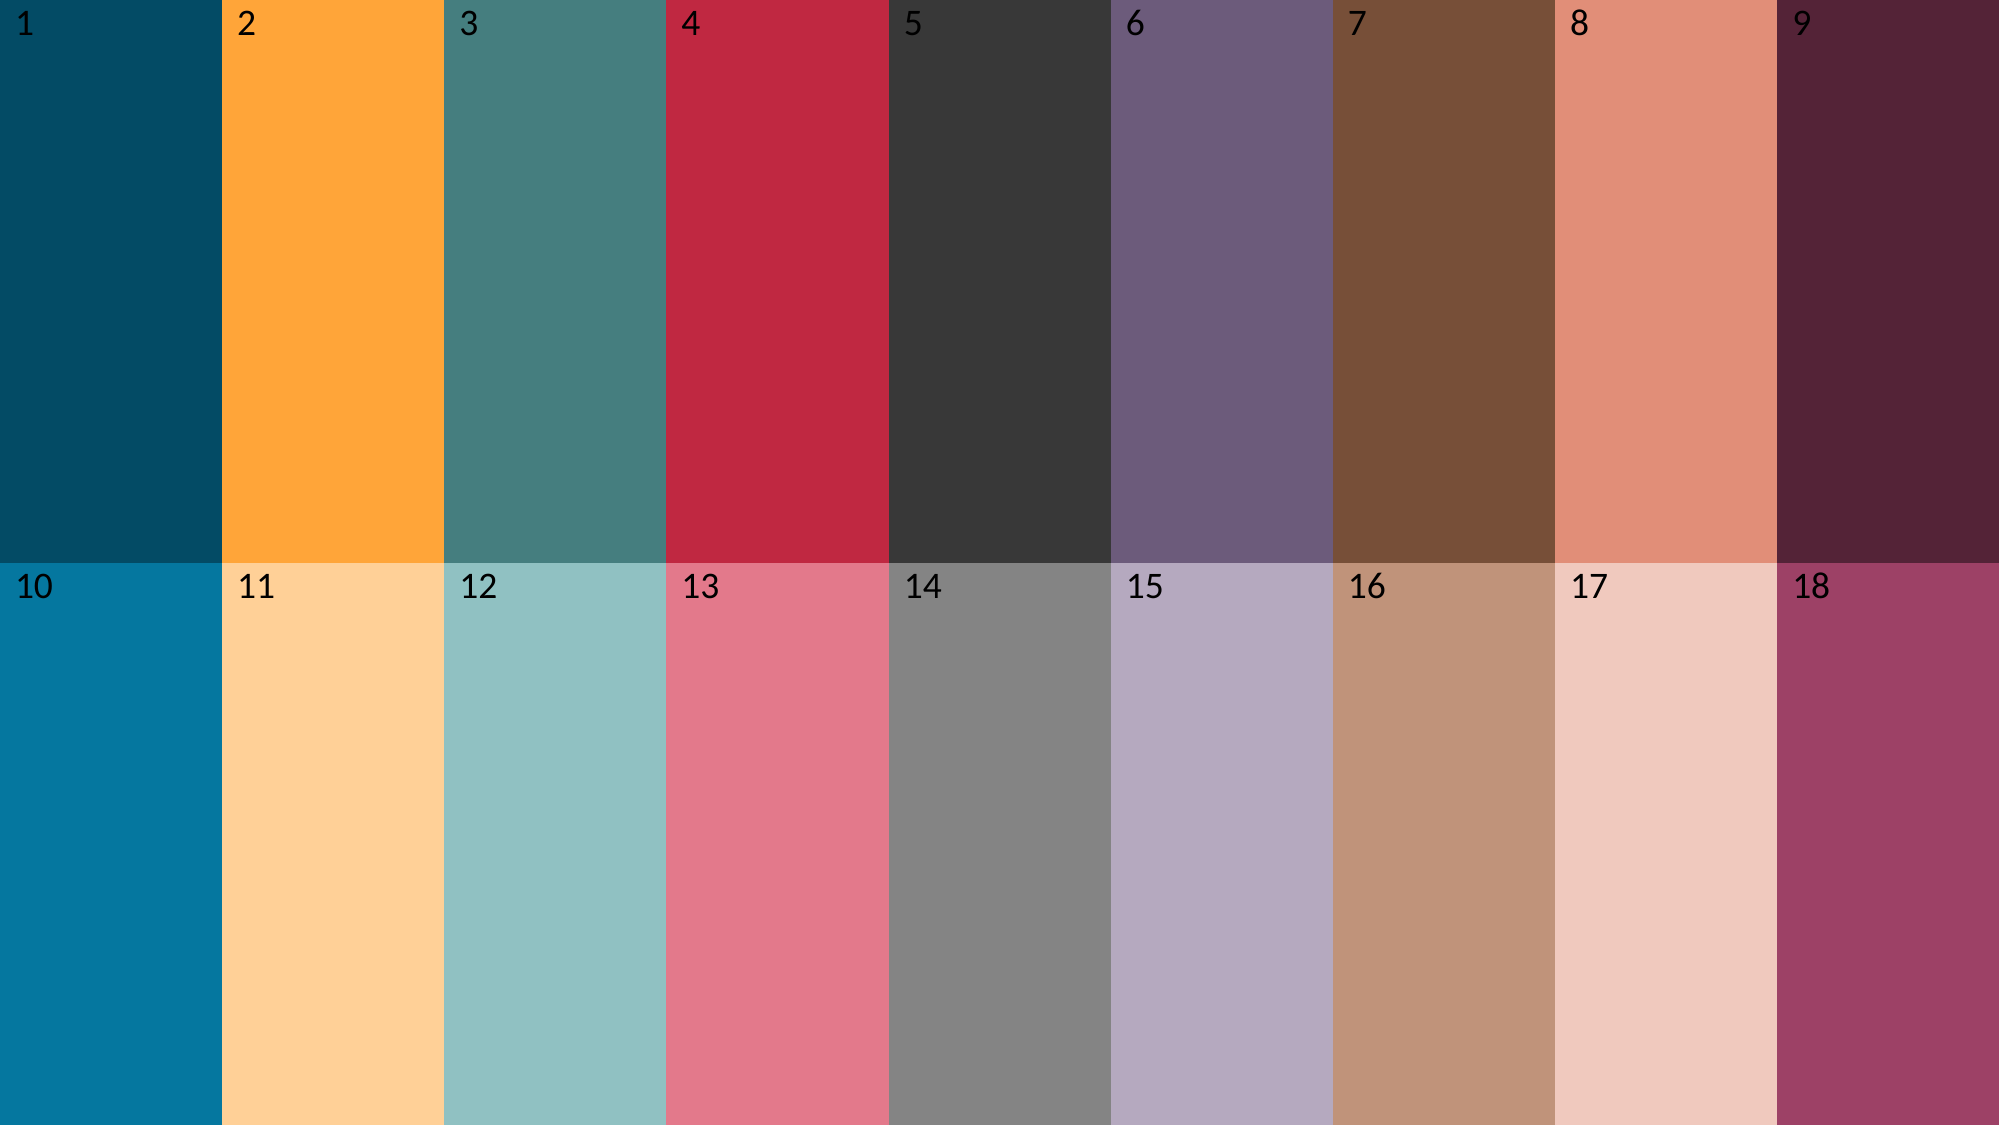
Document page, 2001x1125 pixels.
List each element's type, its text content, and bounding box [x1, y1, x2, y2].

table_header 4 [666, 0, 889, 563]
table_cell 10 [0, 563, 222, 1125]
table_cell 18 [1777, 563, 1999, 1125]
table_header 3 [444, 0, 666, 563]
table_header 2 [222, 0, 444, 563]
table_cell 17 [1555, 563, 1777, 1125]
table_cell 14 [889, 563, 1111, 1125]
table_header 8 [1555, 0, 1777, 563]
table_cell 12 [444, 563, 666, 1125]
table_cell 16 [1333, 563, 1555, 1125]
table_header 7 [1333, 0, 1555, 563]
table_cell 15 [1111, 563, 1333, 1125]
table_cell 11 [222, 563, 444, 1125]
table_cell 13 [666, 563, 889, 1125]
table_header 6 [1111, 0, 1333, 563]
table_header 9 [1777, 0, 1999, 563]
table_header 5 [889, 0, 1111, 563]
table_header 1 [0, 0, 222, 563]
